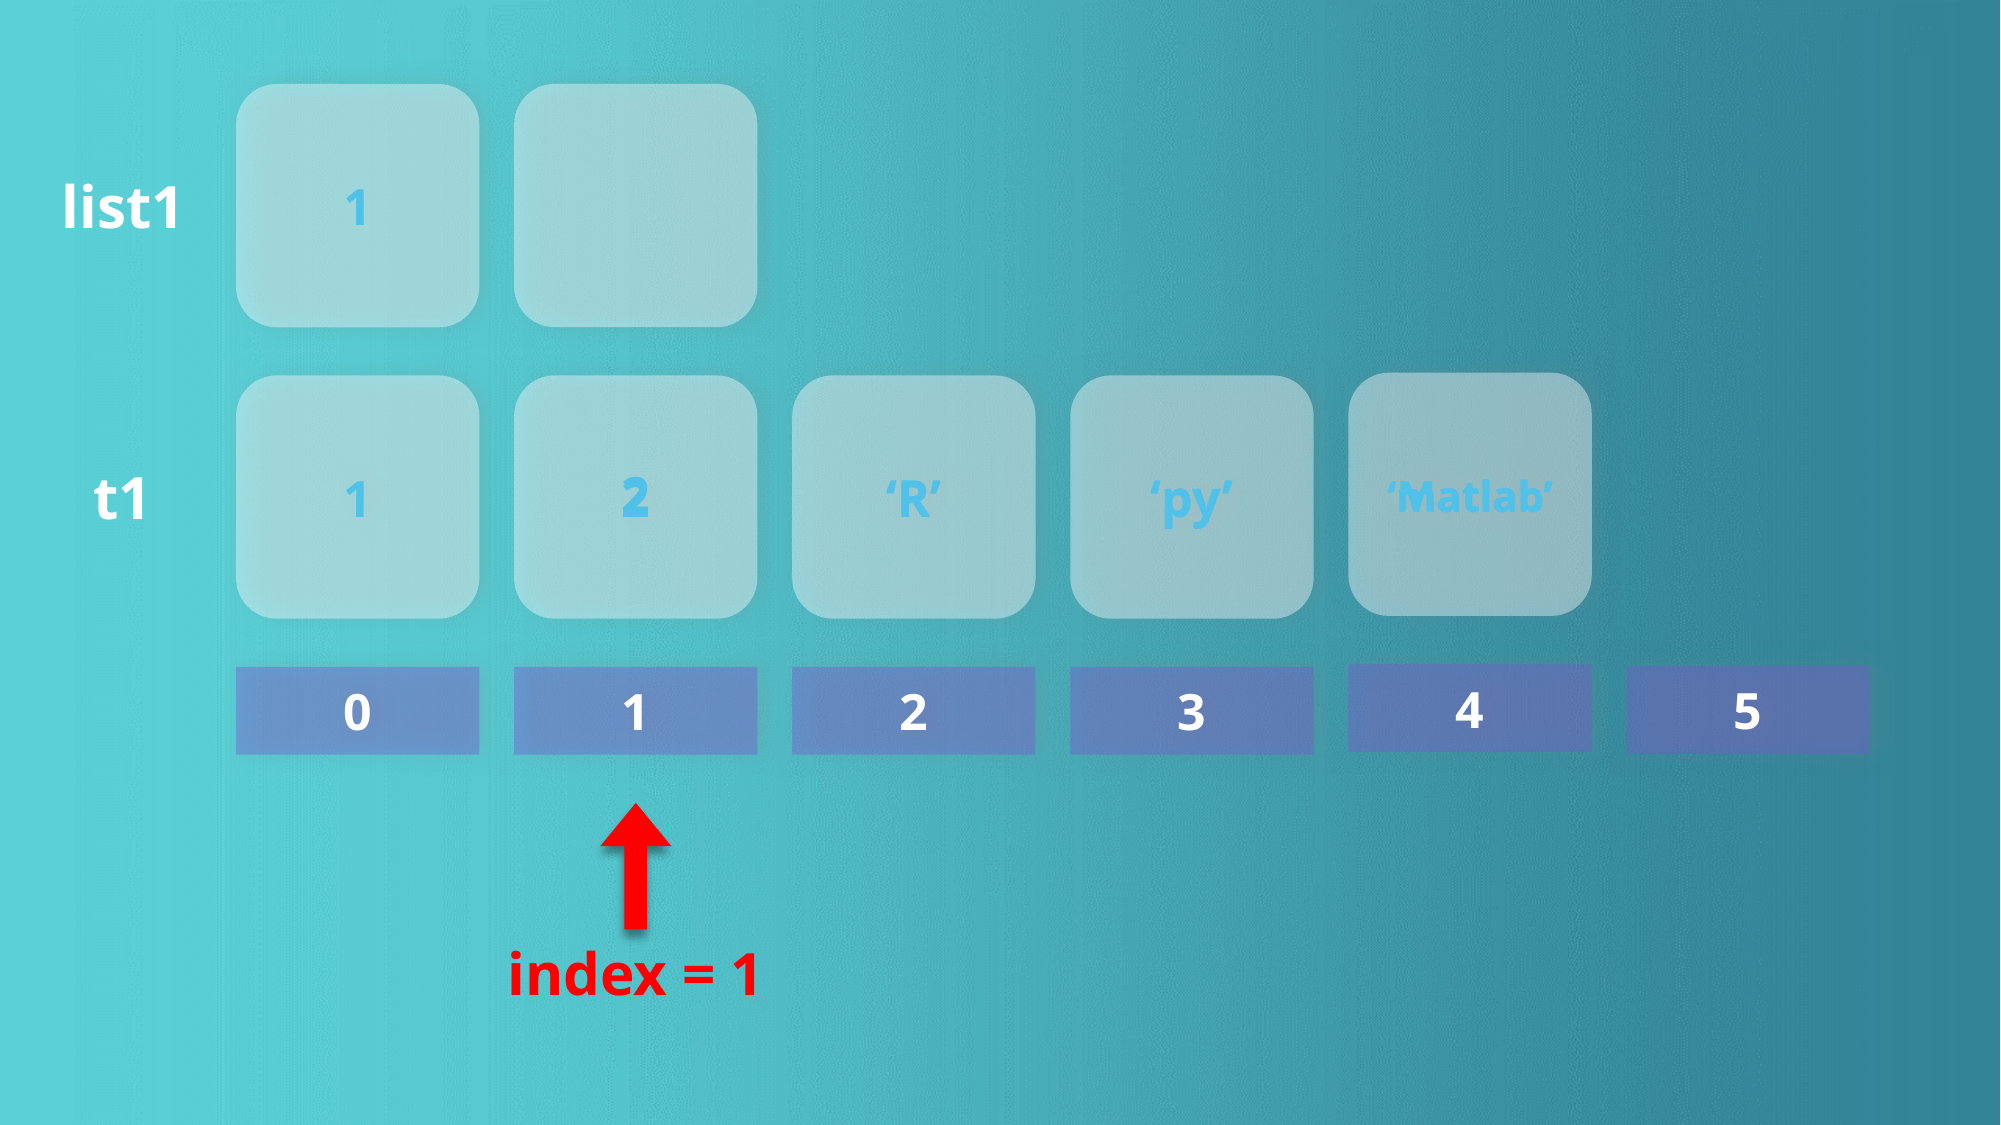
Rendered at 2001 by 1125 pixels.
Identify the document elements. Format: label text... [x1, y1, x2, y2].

text_box list1 [46, 162, 200, 248]
text_box 5 [1626, 665, 1871, 755]
text_box [234, 82, 481, 329]
text_box 1 [328, 167, 387, 243]
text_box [236, 372, 1592, 755]
picture [0, 0, 2001, 1125]
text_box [474, 802, 798, 1016]
text_box [513, 82, 759, 329]
text_box t1 [79, 454, 168, 539]
